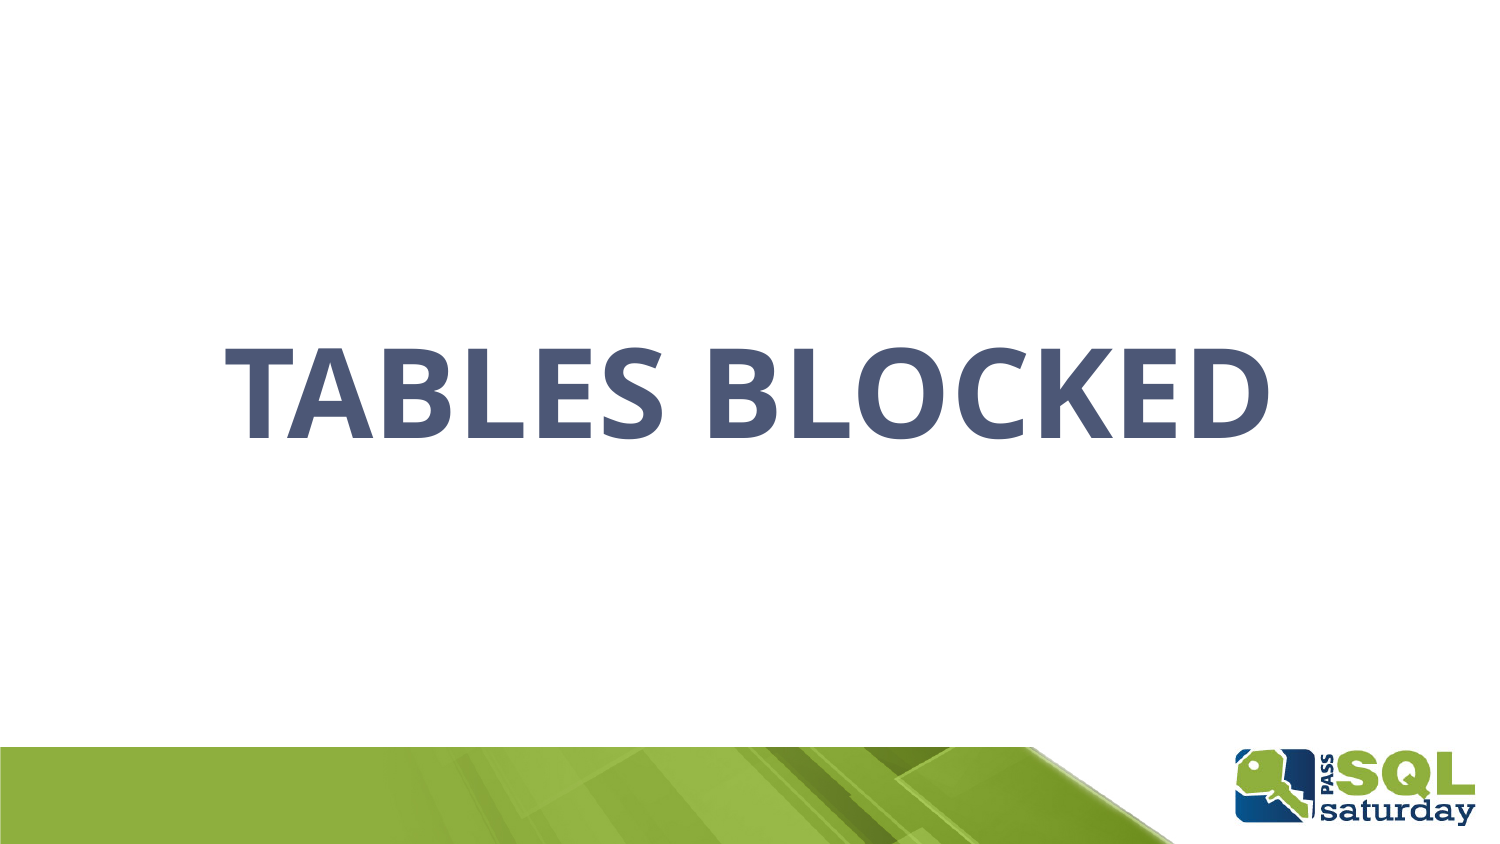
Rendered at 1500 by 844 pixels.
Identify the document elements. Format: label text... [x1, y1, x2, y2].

picture [0, 727, 1500, 844]
text_box Tables blocked [0, 306, 1500, 472]
